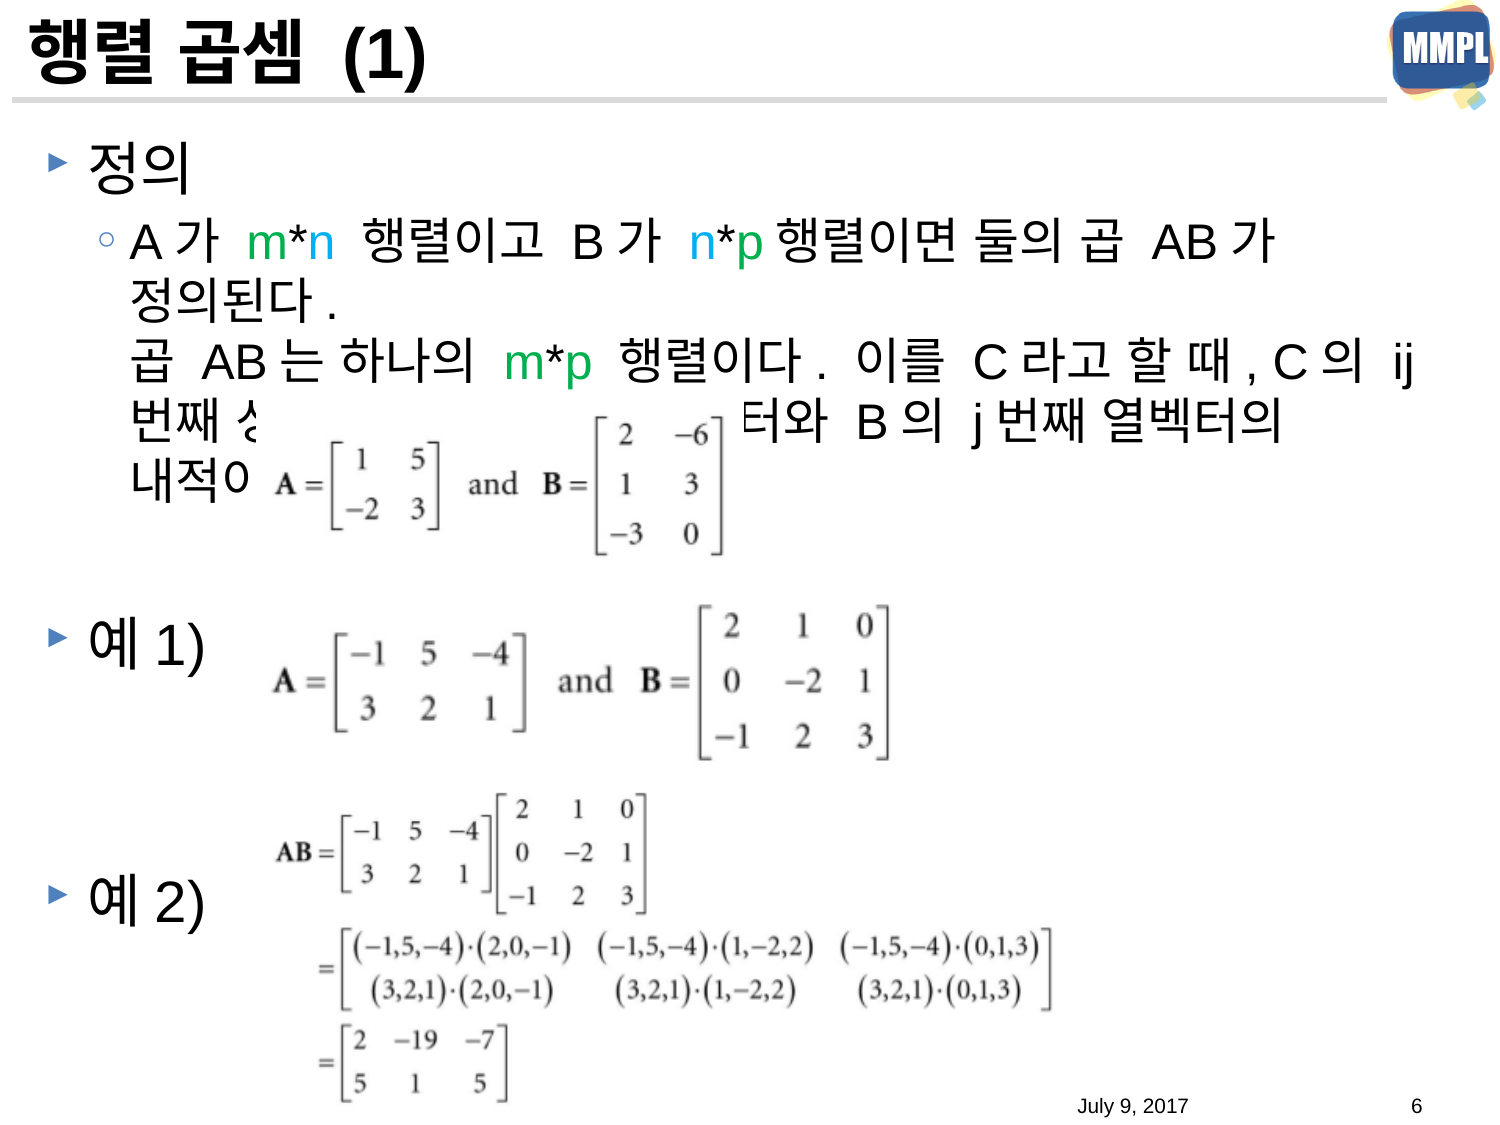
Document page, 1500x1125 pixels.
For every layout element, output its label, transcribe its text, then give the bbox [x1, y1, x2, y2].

list 정의 A가 m*n 행렬이고 B가 n*p행렬이면 둘의 곱 AB가 정의된다. 곱 AB는 하나의 m*p 행렬이다. 이를 C라고 할 때, C의 ij번째 성분은 A의 i번째 행벡터와 B의 j번째 열벡터의 내적이다. 예1) 예2) 예3) [12, 125, 1475, 1075]
picture [265, 783, 1068, 1125]
picture [1387, 0, 1500, 113]
title 행렬 곱셈 (1) [12, 0, 1475, 100]
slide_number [1072, 1065, 1377, 1125]
slide_number 6 [1377, 1065, 1438, 1125]
picture [256, 396, 905, 773]
